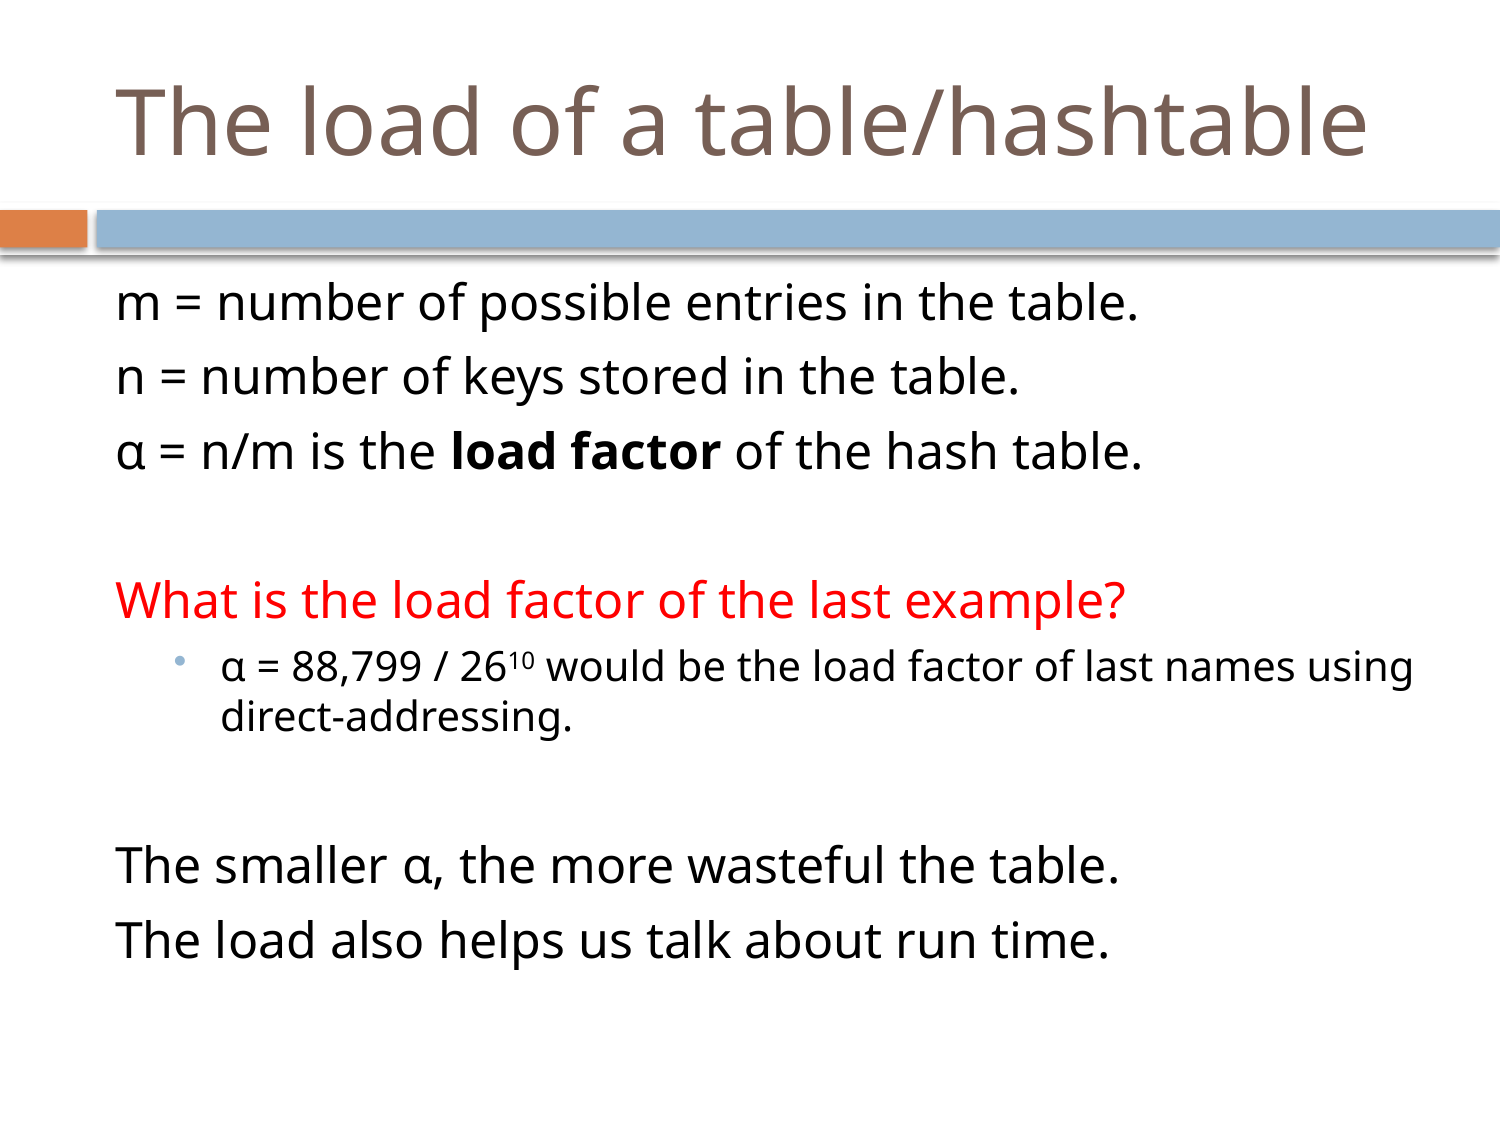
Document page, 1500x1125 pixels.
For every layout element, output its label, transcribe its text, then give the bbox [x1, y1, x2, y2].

list m = number of possible entries in the table. n = number of keys stored in the table. α = n/m is the load factor of the hash table. What is the load factor of the last example? α = 88,799 / 2610 would be the load factor of last names using direct-addressing. The smaller α, the more wasteful the table. The load also helps us talk about run time. [100, 262, 1438, 1005]
title The load of a table/hashtable [100, 37, 1438, 200]
